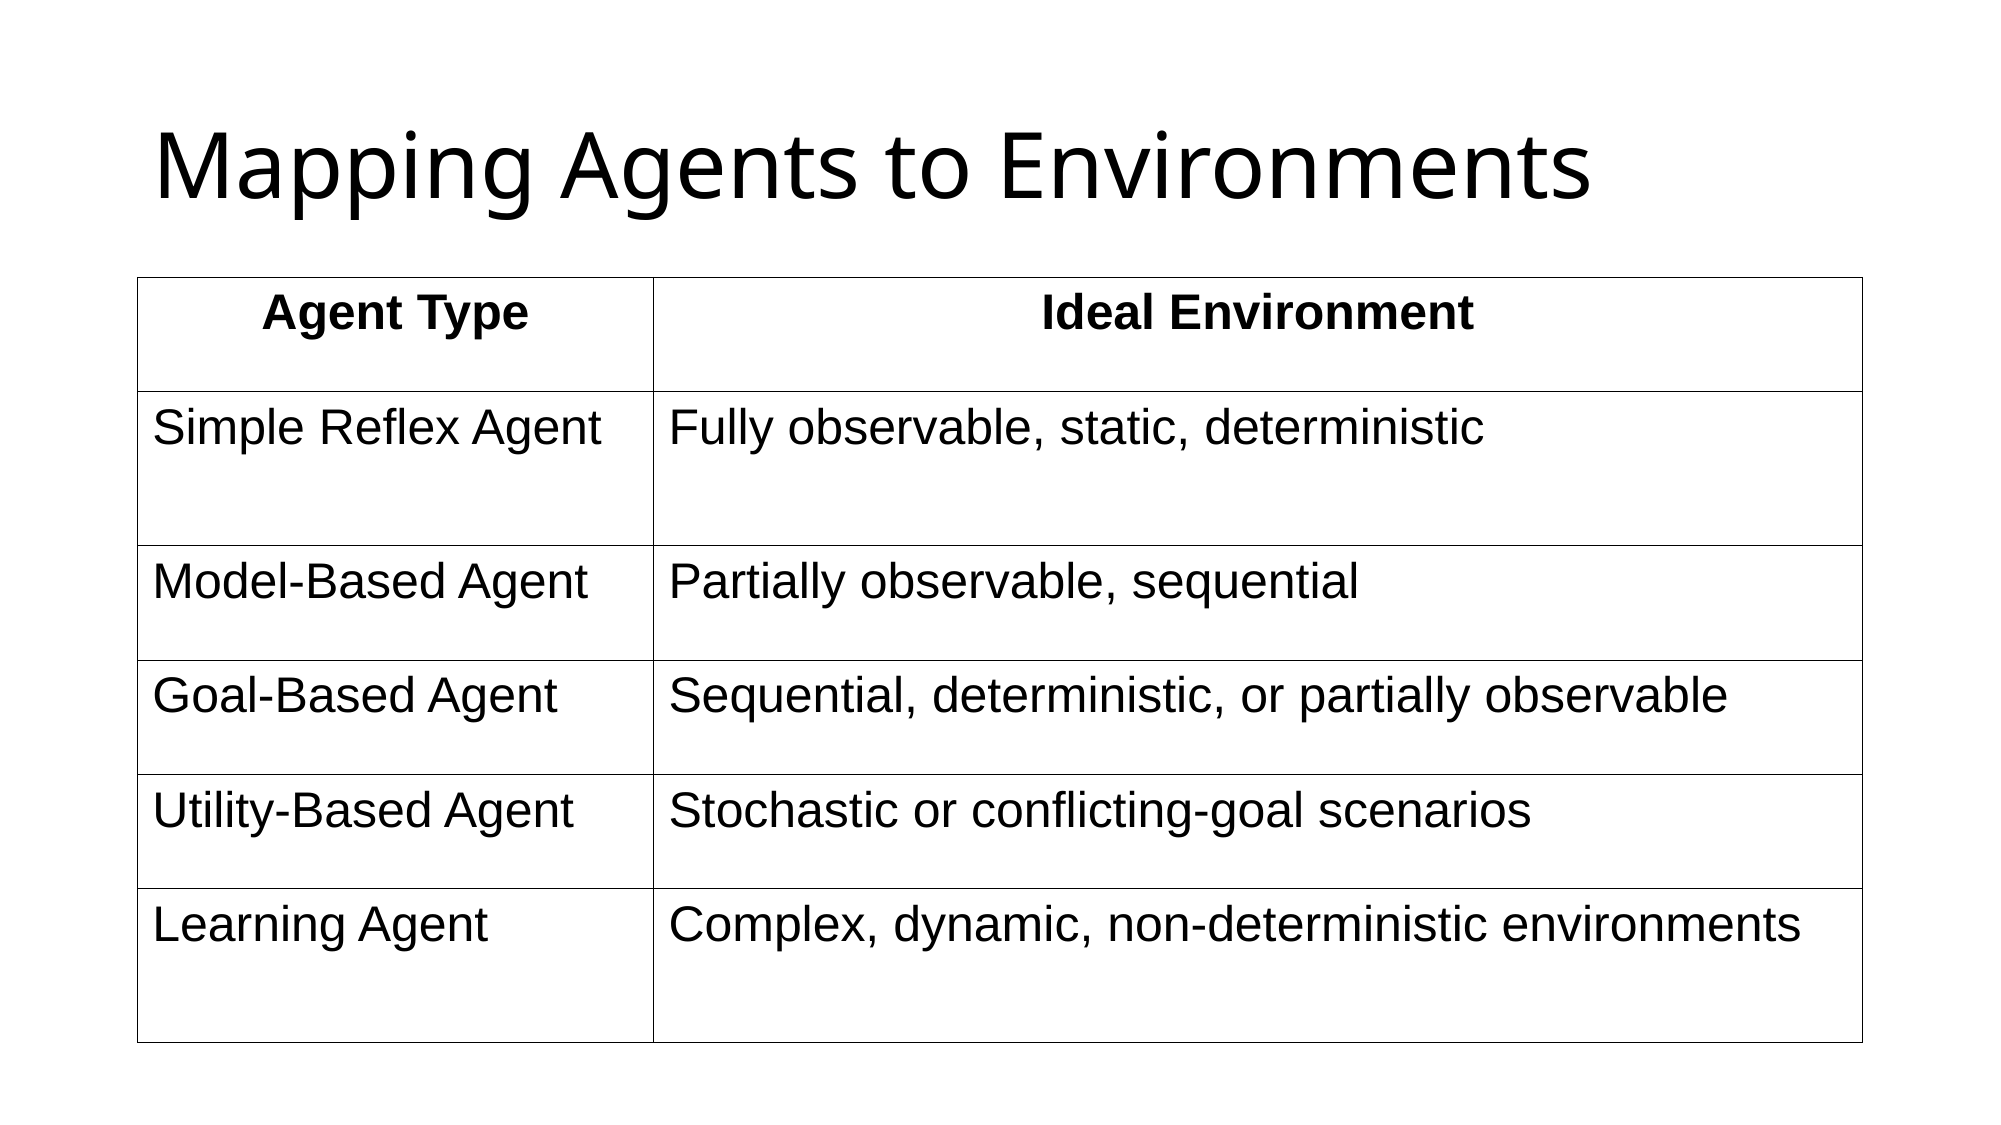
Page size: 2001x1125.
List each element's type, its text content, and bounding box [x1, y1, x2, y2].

title Mapping Agents to Environments [137, 59, 1863, 277]
table_cell Utility-Based Agent [138, 775, 653, 888]
table_cell Complex, dynamic, non-deterministic environments [654, 889, 1862, 1042]
table_cell Stochastic or conflicting-goal scenarios [654, 775, 1862, 888]
table_cell Simple Reflex Agent [138, 392, 653, 545]
table_header Ideal Environment [654, 278, 1862, 391]
table_header Agent Type [138, 278, 653, 391]
table_cell Partially observable, sequential [654, 546, 1862, 660]
table_cell Sequential, deterministic, or partially observable [654, 661, 1862, 774]
table_cell Goal-Based Agent [138, 661, 653, 774]
table_cell Model-Based Agent [138, 546, 653, 660]
table_cell Fully observable, static, deterministic [654, 392, 1862, 545]
table_cell Learning Agent [138, 889, 653, 1042]
